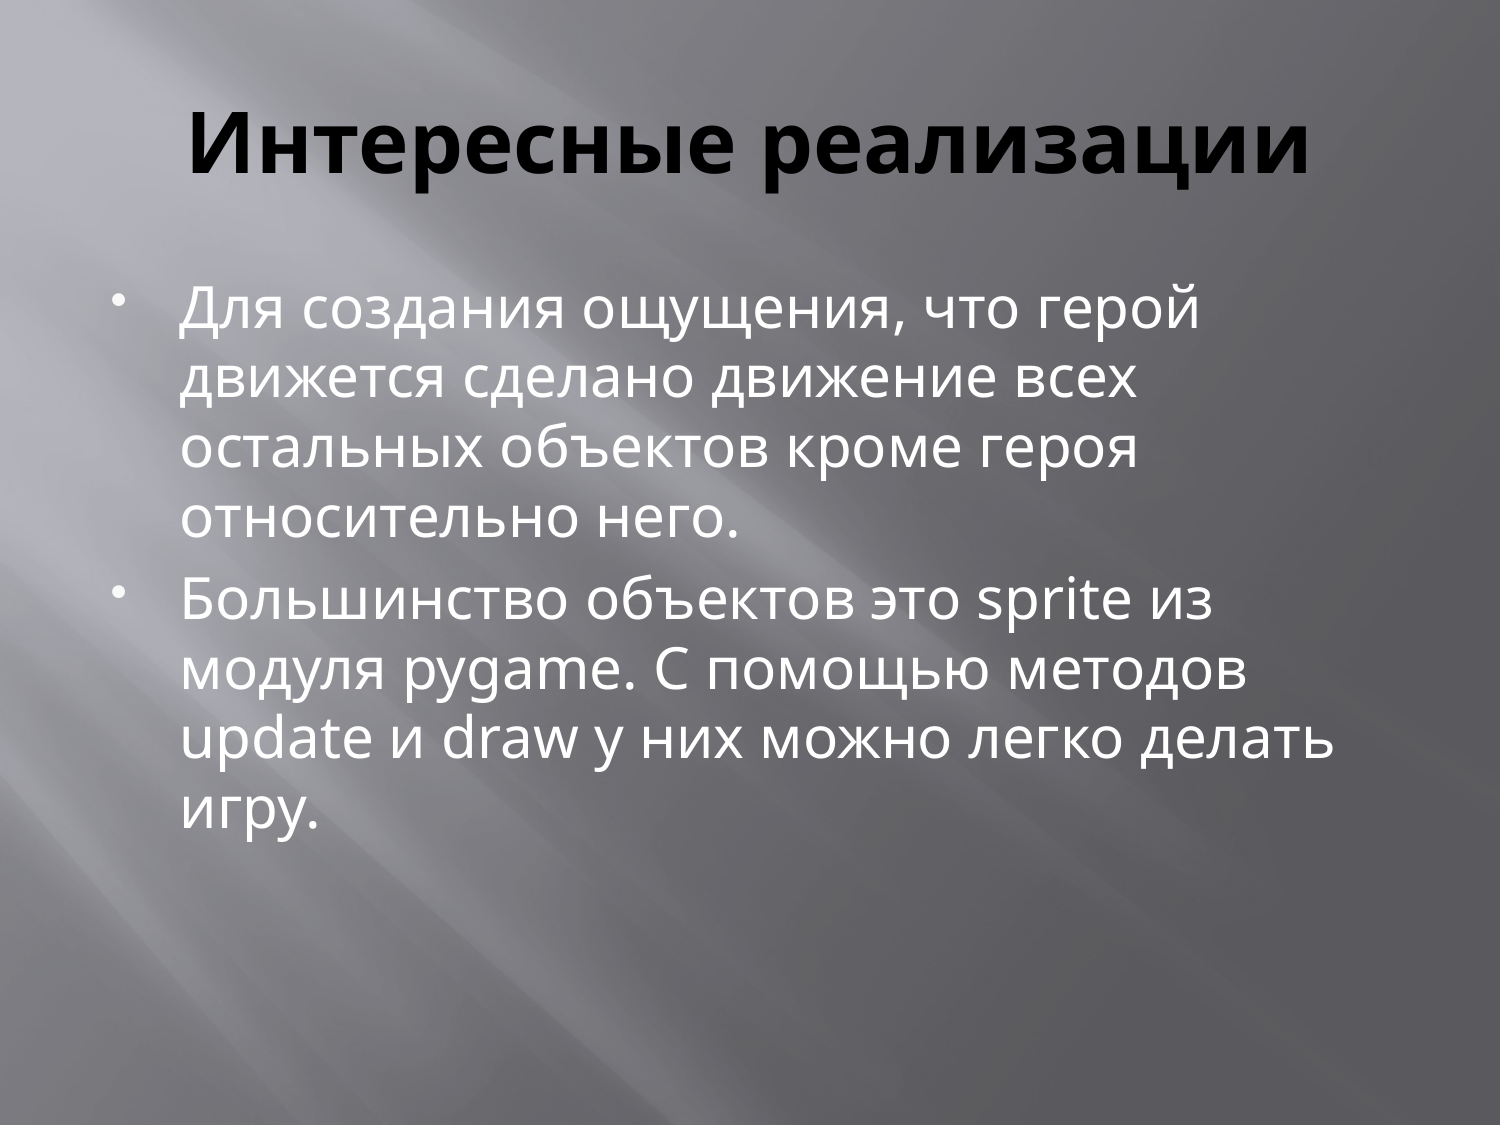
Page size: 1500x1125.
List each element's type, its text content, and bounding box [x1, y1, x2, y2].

title Интересные реализации [75, 45, 1425, 233]
list Для создания ощущения, что герой движется сделано движение всех остальных объектов кроме героя относительно него. Большинство объектов это sprite из модуля pygame. С помощью методов update и draw у них можно легко делать игру. [75, 262, 1425, 1047]
